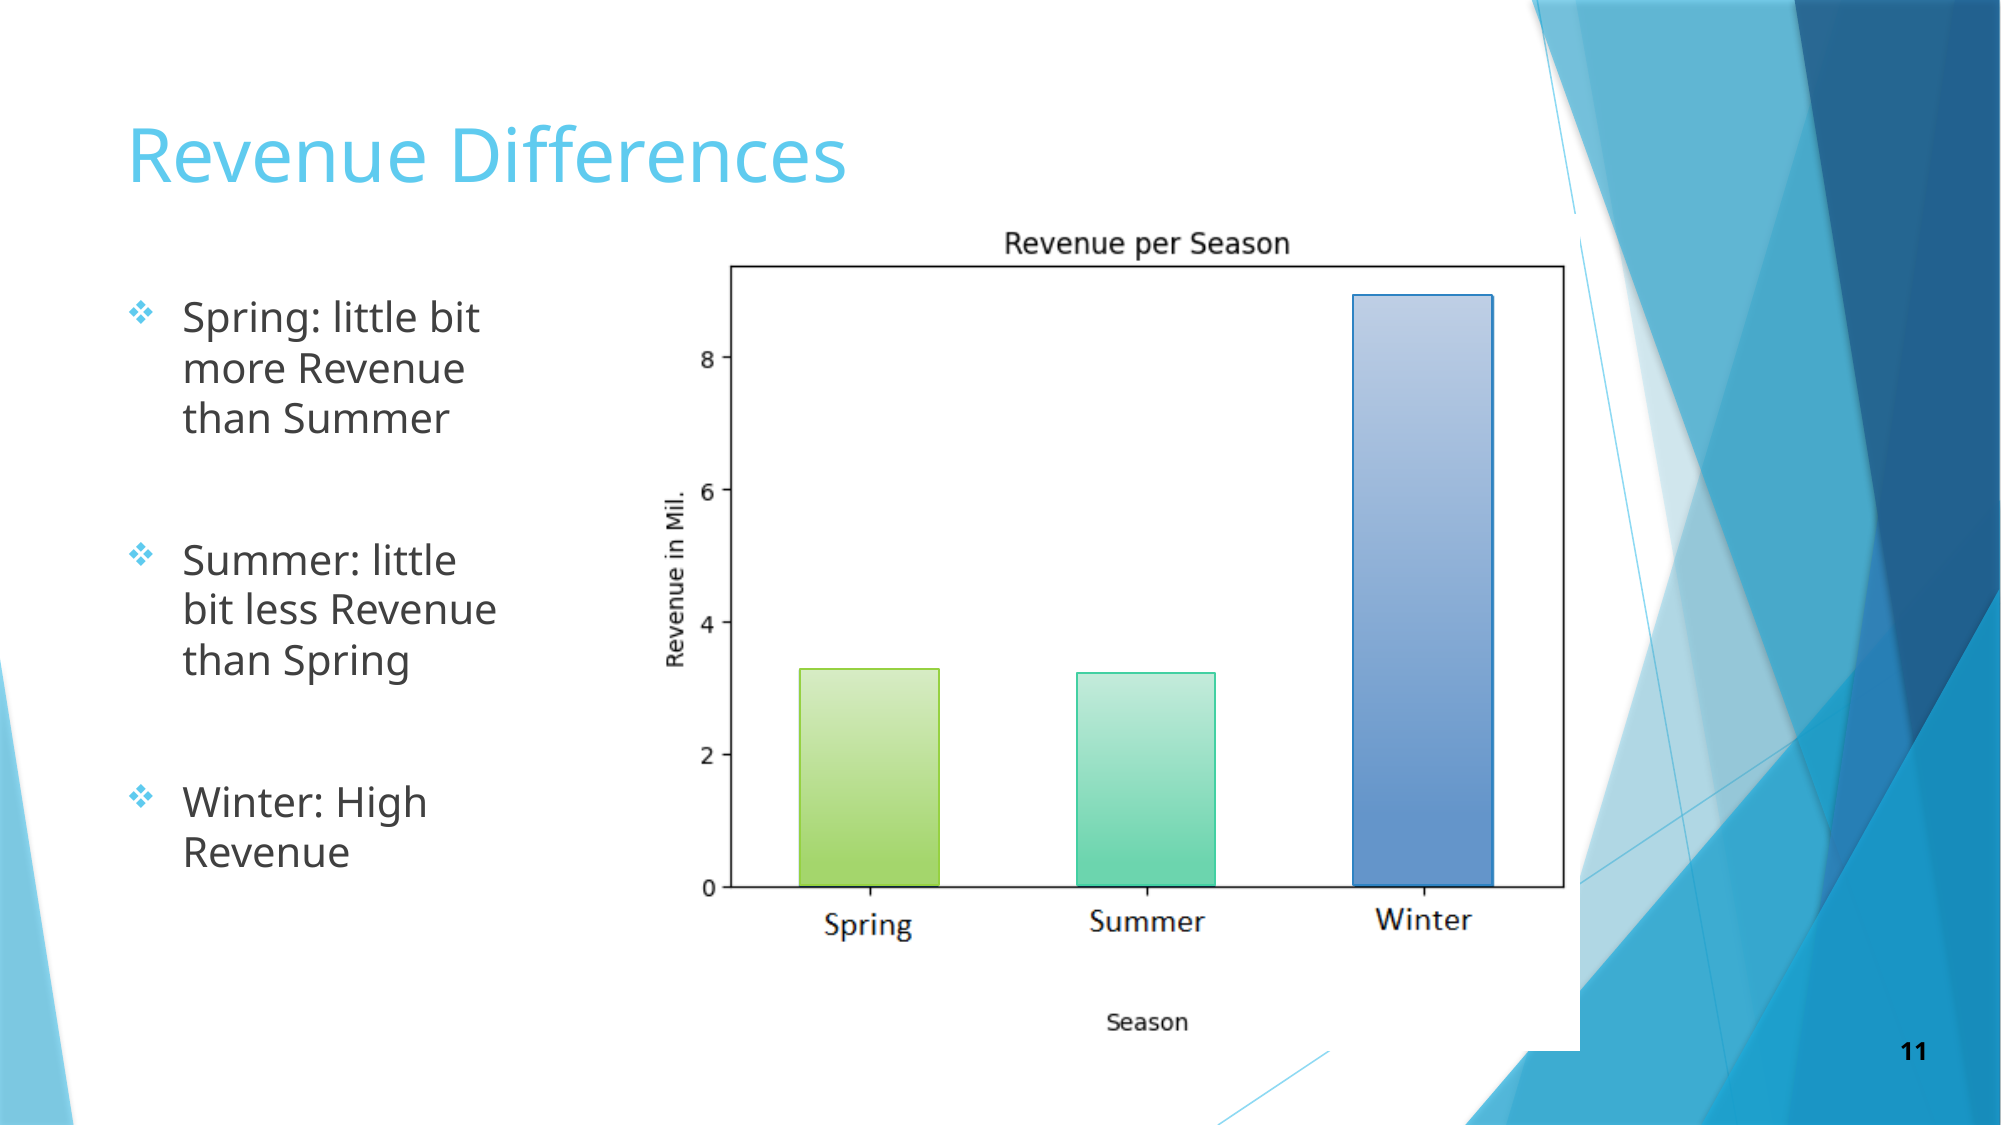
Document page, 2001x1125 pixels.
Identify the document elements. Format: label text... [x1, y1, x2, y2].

list Spring: little bit more Revenue than Summer Summer: little bit less Revenue than Spring Winter: High Revenue [111, 283, 533, 921]
slide_number 11 [1831, 1022, 1944, 1083]
picture [649, 213, 1580, 1052]
title Revenue Differences [111, 99, 1522, 317]
